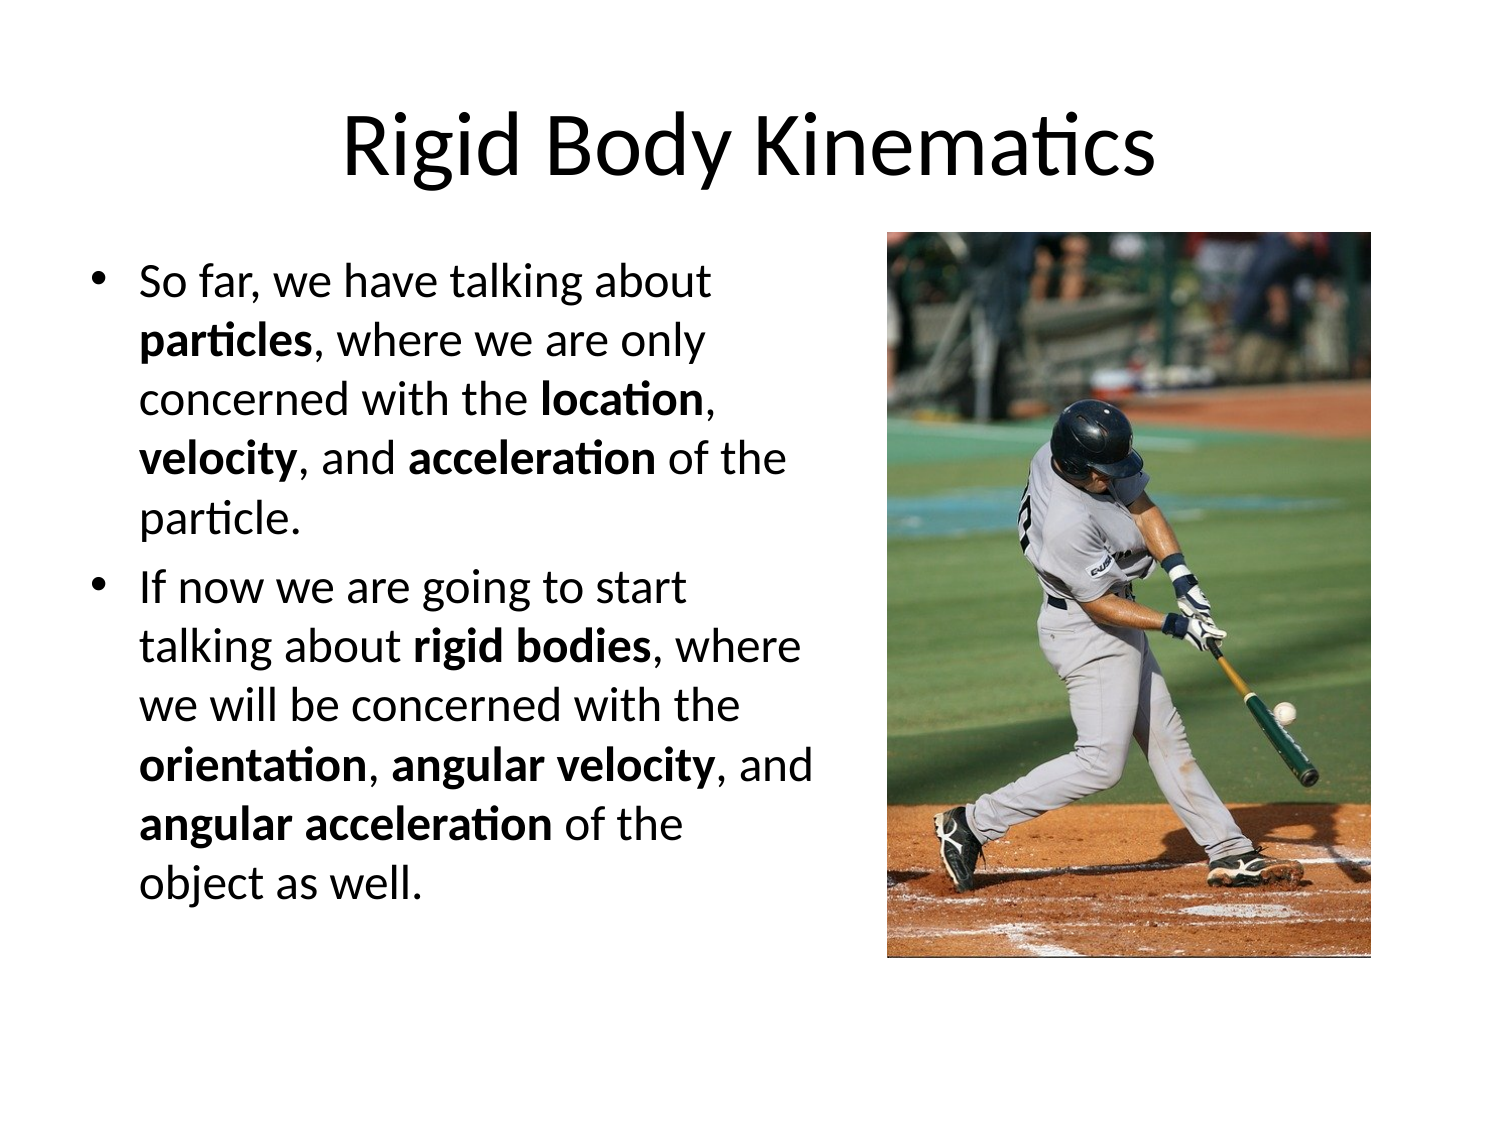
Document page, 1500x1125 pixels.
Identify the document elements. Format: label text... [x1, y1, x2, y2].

title Rigid Body Kinematics [75, 45, 1425, 233]
list So far, we have talking about particles, where we are only concerned with the location, velocity, and acceleration of the particle. If now we are going to start talking about rigid bodies, where we will be concerned with the orientation, angular velocity, and angular acceleration of the object as well. [75, 240, 834, 958]
picture [887, 232, 1371, 958]
